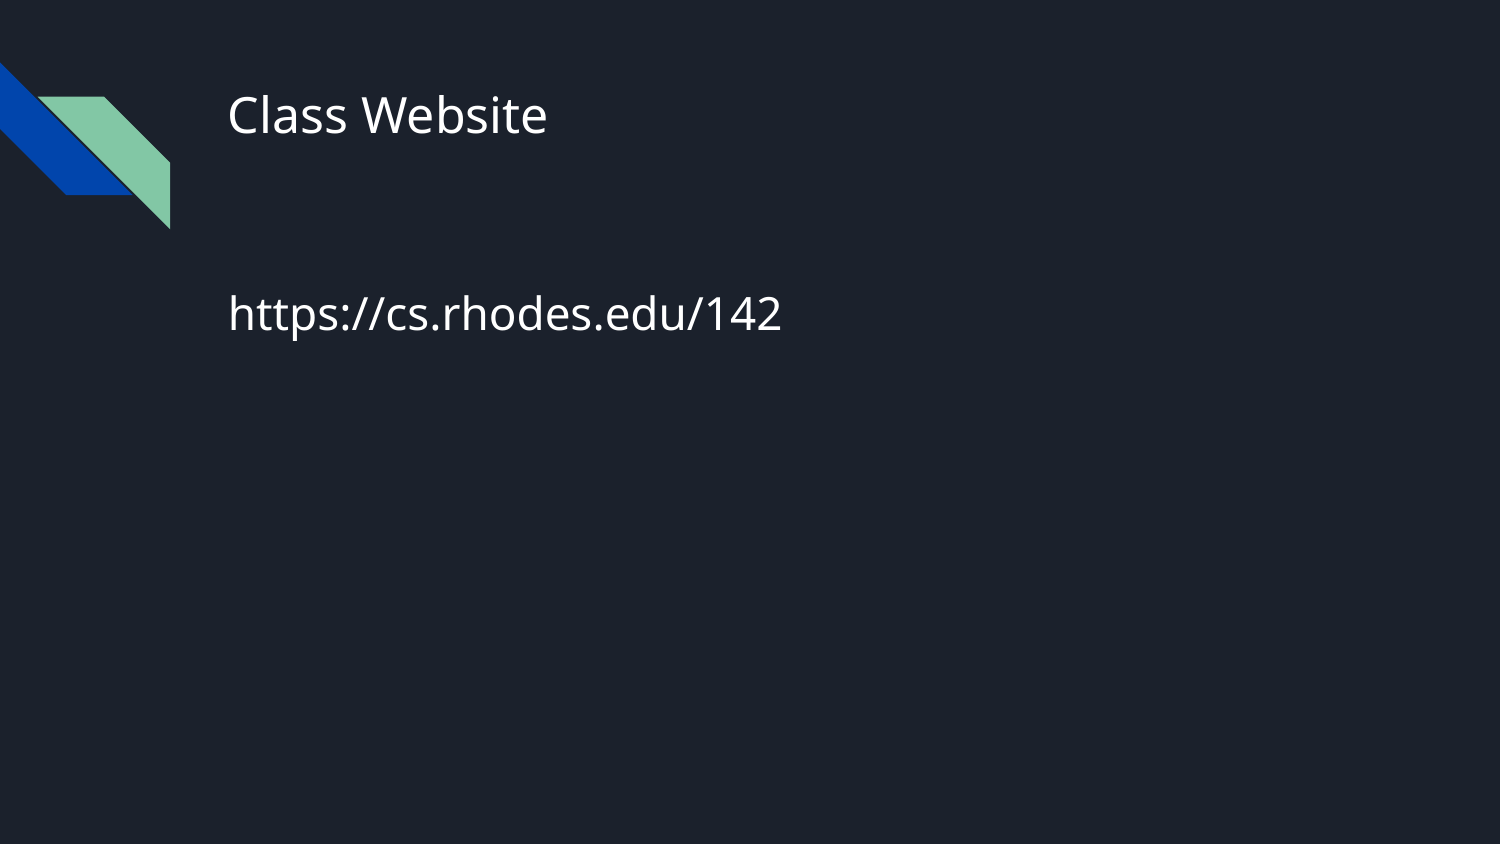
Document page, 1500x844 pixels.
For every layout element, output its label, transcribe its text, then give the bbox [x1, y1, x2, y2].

list https://cs.rhodes.edu/142 [212, 257, 1368, 735]
title Class Website [212, 64, 1368, 215]
